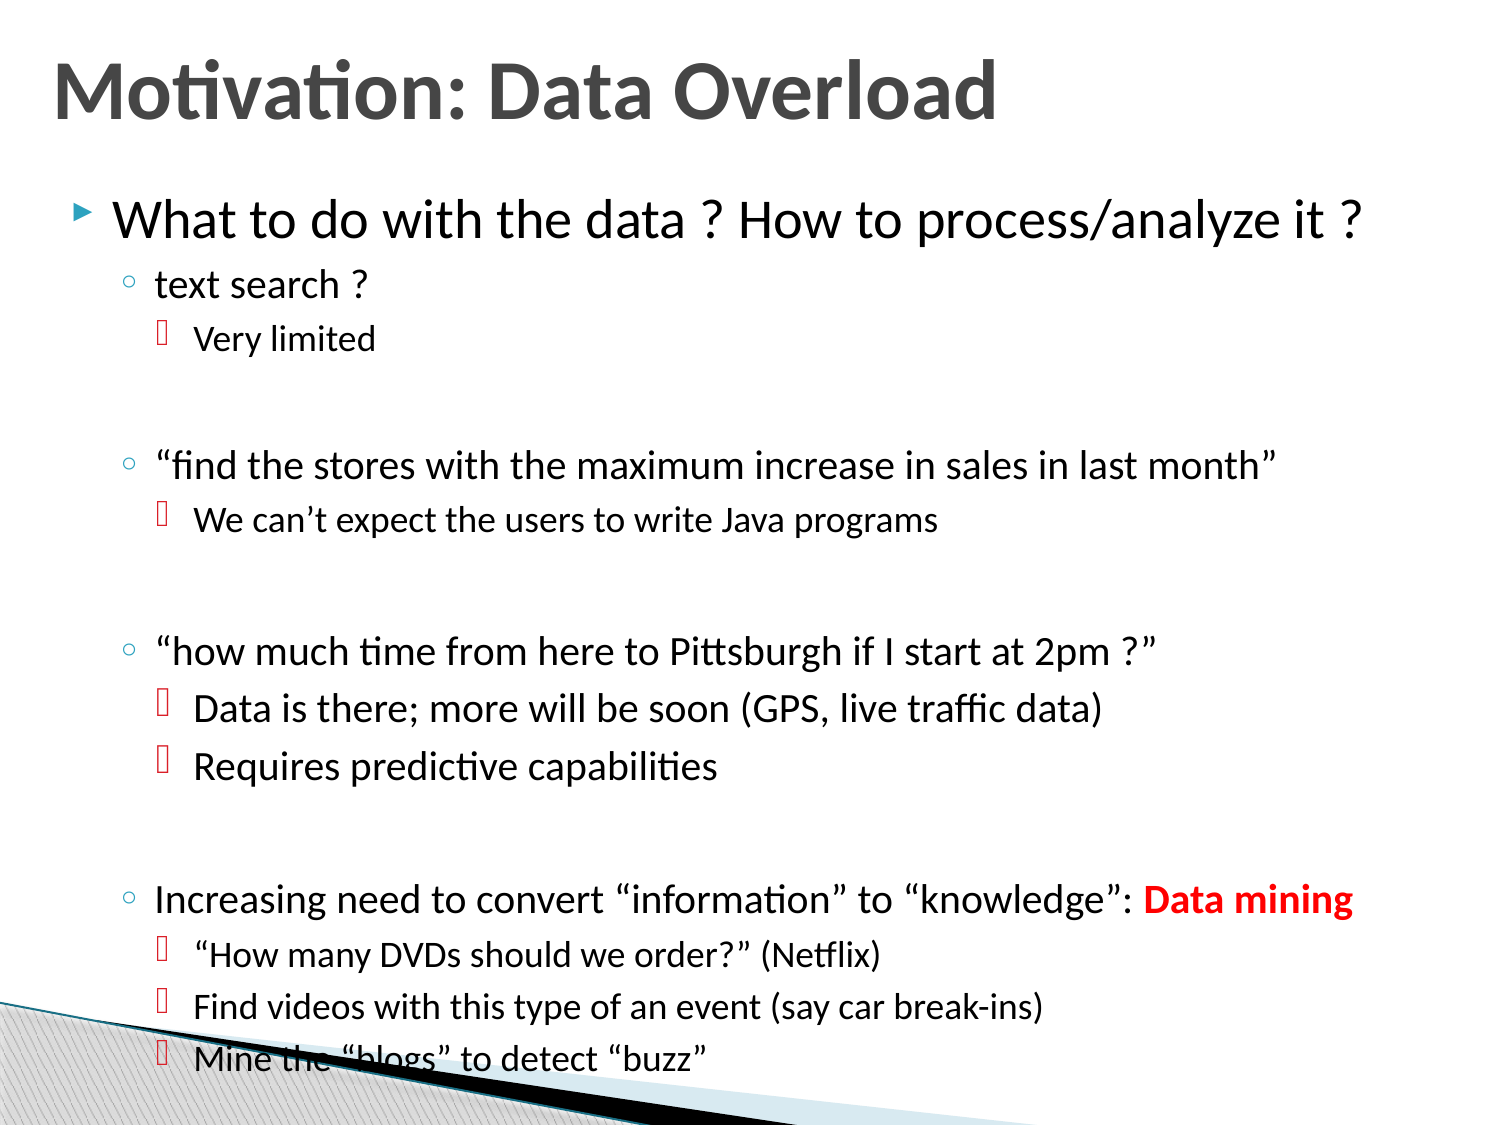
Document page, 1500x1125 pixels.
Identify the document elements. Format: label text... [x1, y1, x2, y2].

list What to do with the data ? How to process/analyze it ? text search ? Very limited “find the stores with the maximum increase in sales in last month” We can’t expect the users to write Java programs “how much time from here to Pittsburgh if I start at 2pm ?” Data is there; more will be soon (GPS, live traffic data) Requires predictive capabilities Increasing need to convert “information” to “knowledge”: Data mining “How many DVDs should we order?” (Netflix) Find videos with this type of an event (say car break-ins) Mine the “blogs” to detect “buzz” [37, 174, 1476, 1013]
title Motivation: Data Overload [37, 24, 1425, 145]
